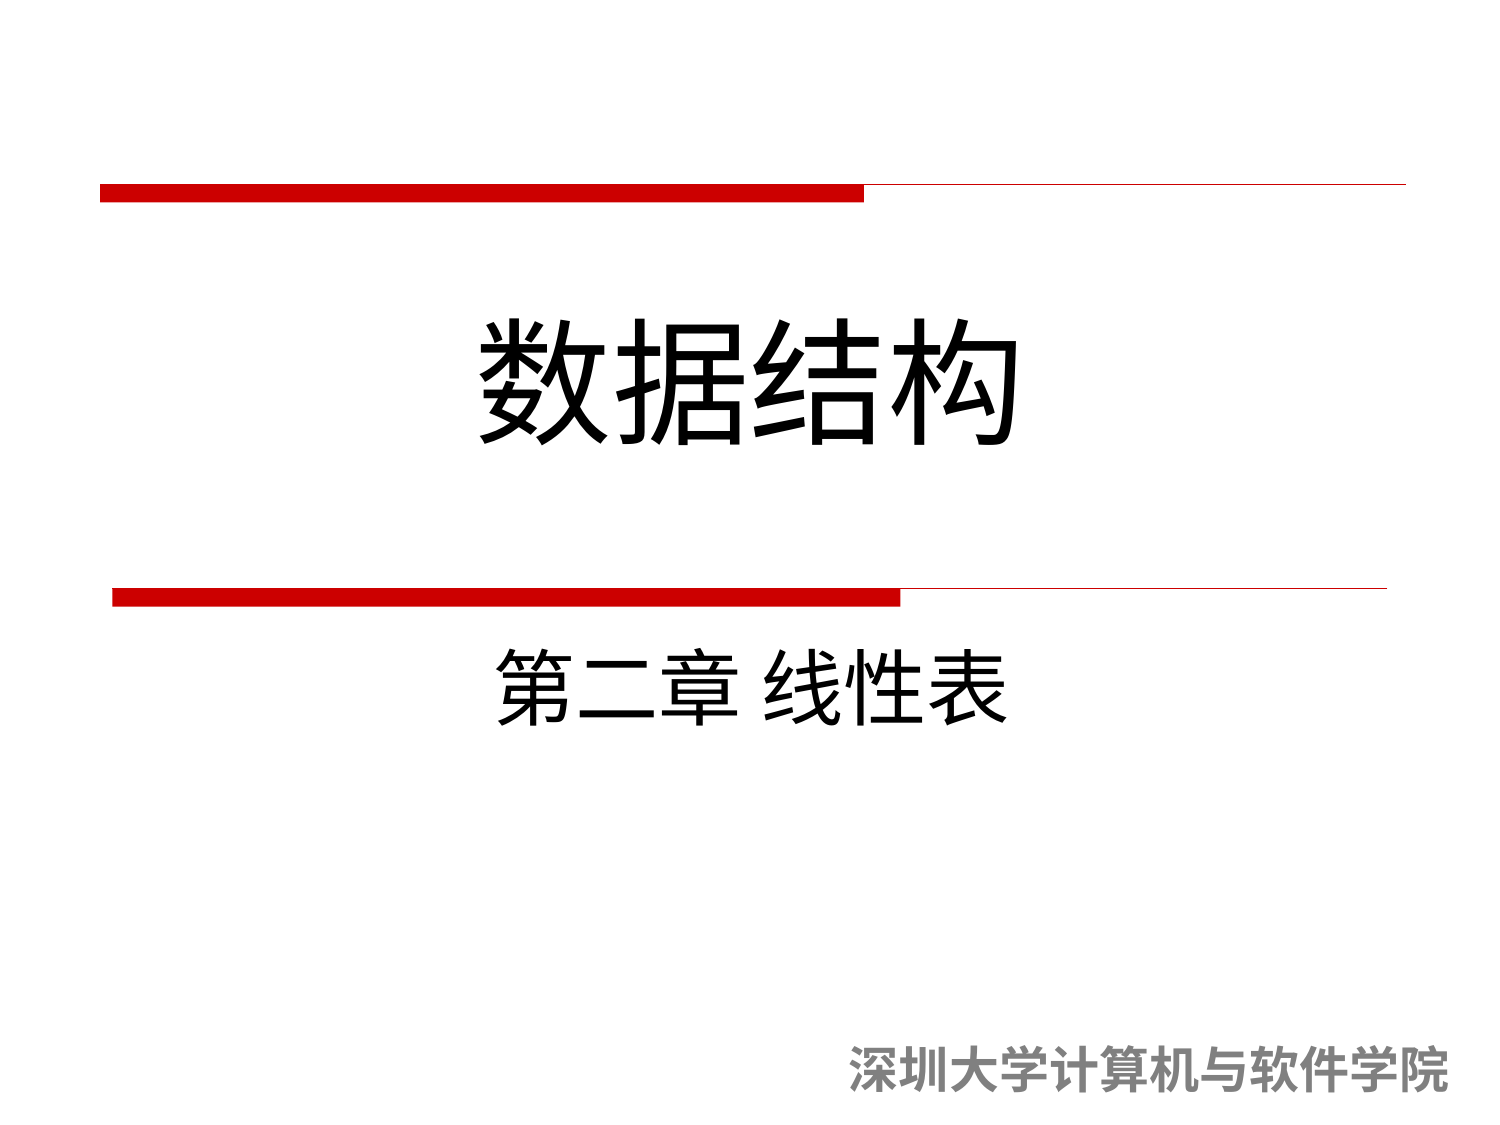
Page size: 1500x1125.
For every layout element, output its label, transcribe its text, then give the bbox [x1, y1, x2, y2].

text_box 深圳大学计算机与软件学院 [38, 891, 1464, 1106]
title 数据结构 [112, 185, 1388, 570]
subtitle 第二章 线性表 [115, 628, 1388, 891]
